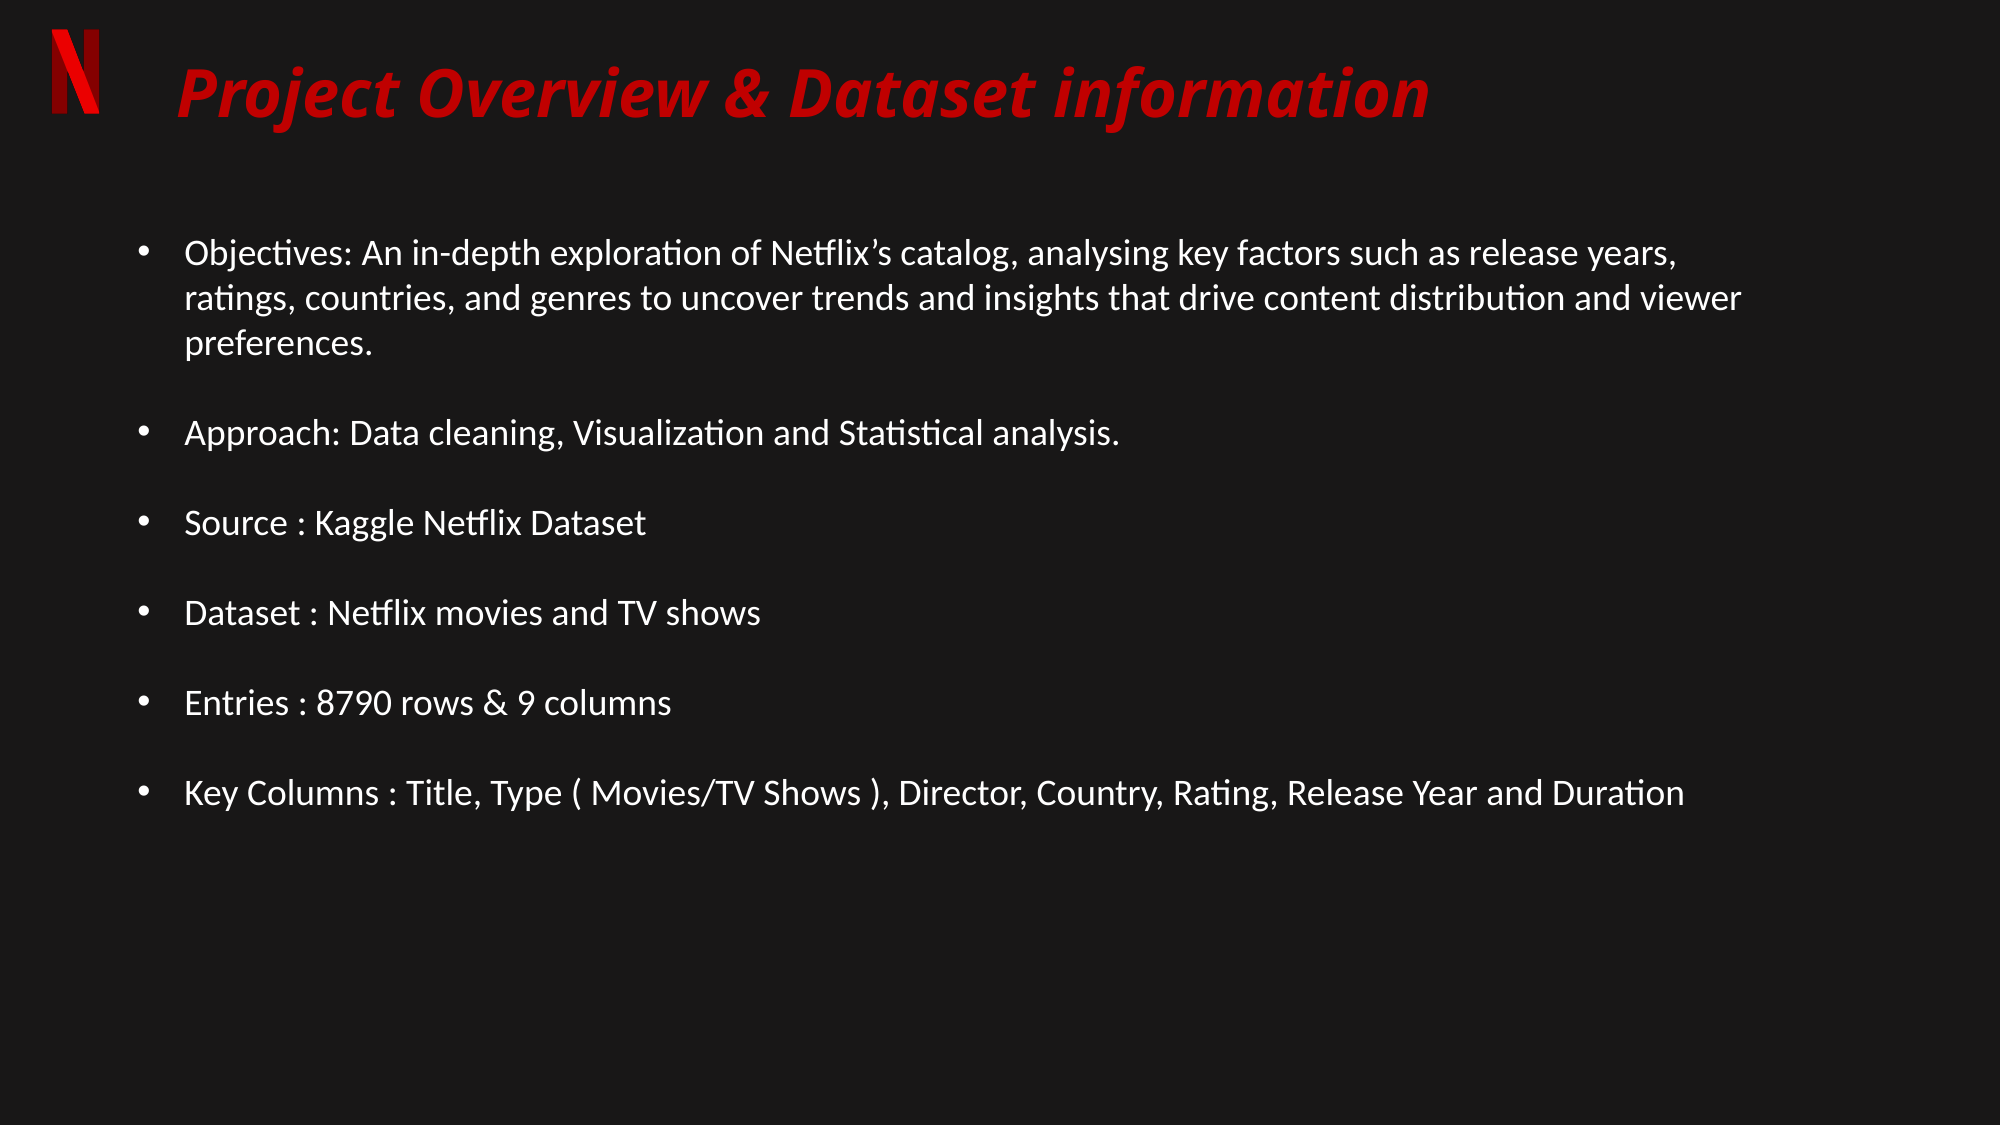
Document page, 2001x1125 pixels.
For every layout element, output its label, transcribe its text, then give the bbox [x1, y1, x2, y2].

text_box Project Overview & Dataset information [161, 43, 1573, 139]
text_box Objectives: An in-depth exploration of Netflix’s catalog, analysing key factors such as release years, ratings, countries, and genres to uncover trends and insights that drive content distribution and viewer preferences. Approach: Data cleaning, Visualization and Statistical analysis. Source : Kaggle Netflix Dataset Dataset : Netflix movies and TV shows Entries : 8790 rows & 9 columns Key Columns : Title, Type ( Movies/TV Shows ), Director, Country, Rating, Release Year and Duration [122, 220, 1814, 866]
picture [28, 24, 123, 119]
